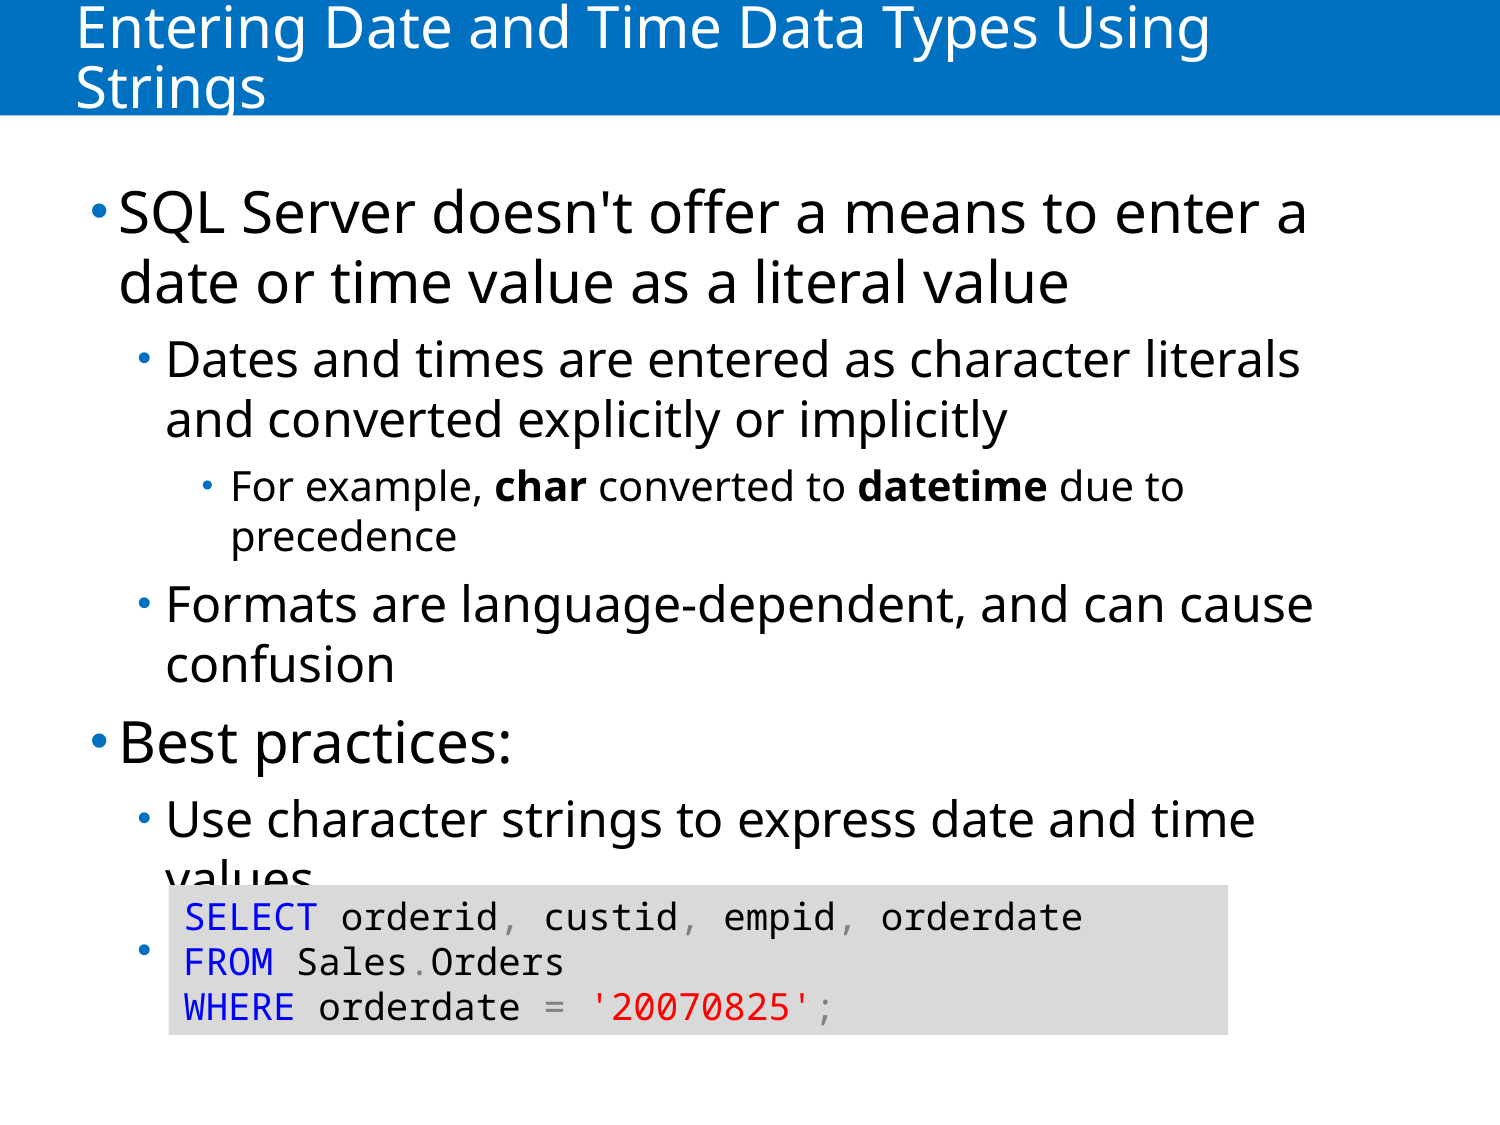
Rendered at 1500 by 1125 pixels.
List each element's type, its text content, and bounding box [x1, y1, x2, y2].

text_box SELECT orderid, custid, empid, orderdate FROM Sales.Orders WHERE orderdate = '20070825'; [168, 885, 1229, 1035]
title Entering Date and Time Data Types Using Strings [75, 0, 1351, 122]
text_box SQL Server doesn't offer a means to enter a date or time value as a literal value Dates and times are entered as character literals and converted explicitly or implicitly For example, char converted to datetime due to precedence Formats are language-dependent, and can cause confusion Best practices: Use character strings to express date and time values Use language-neutral formats [75, 167, 1408, 1012]
